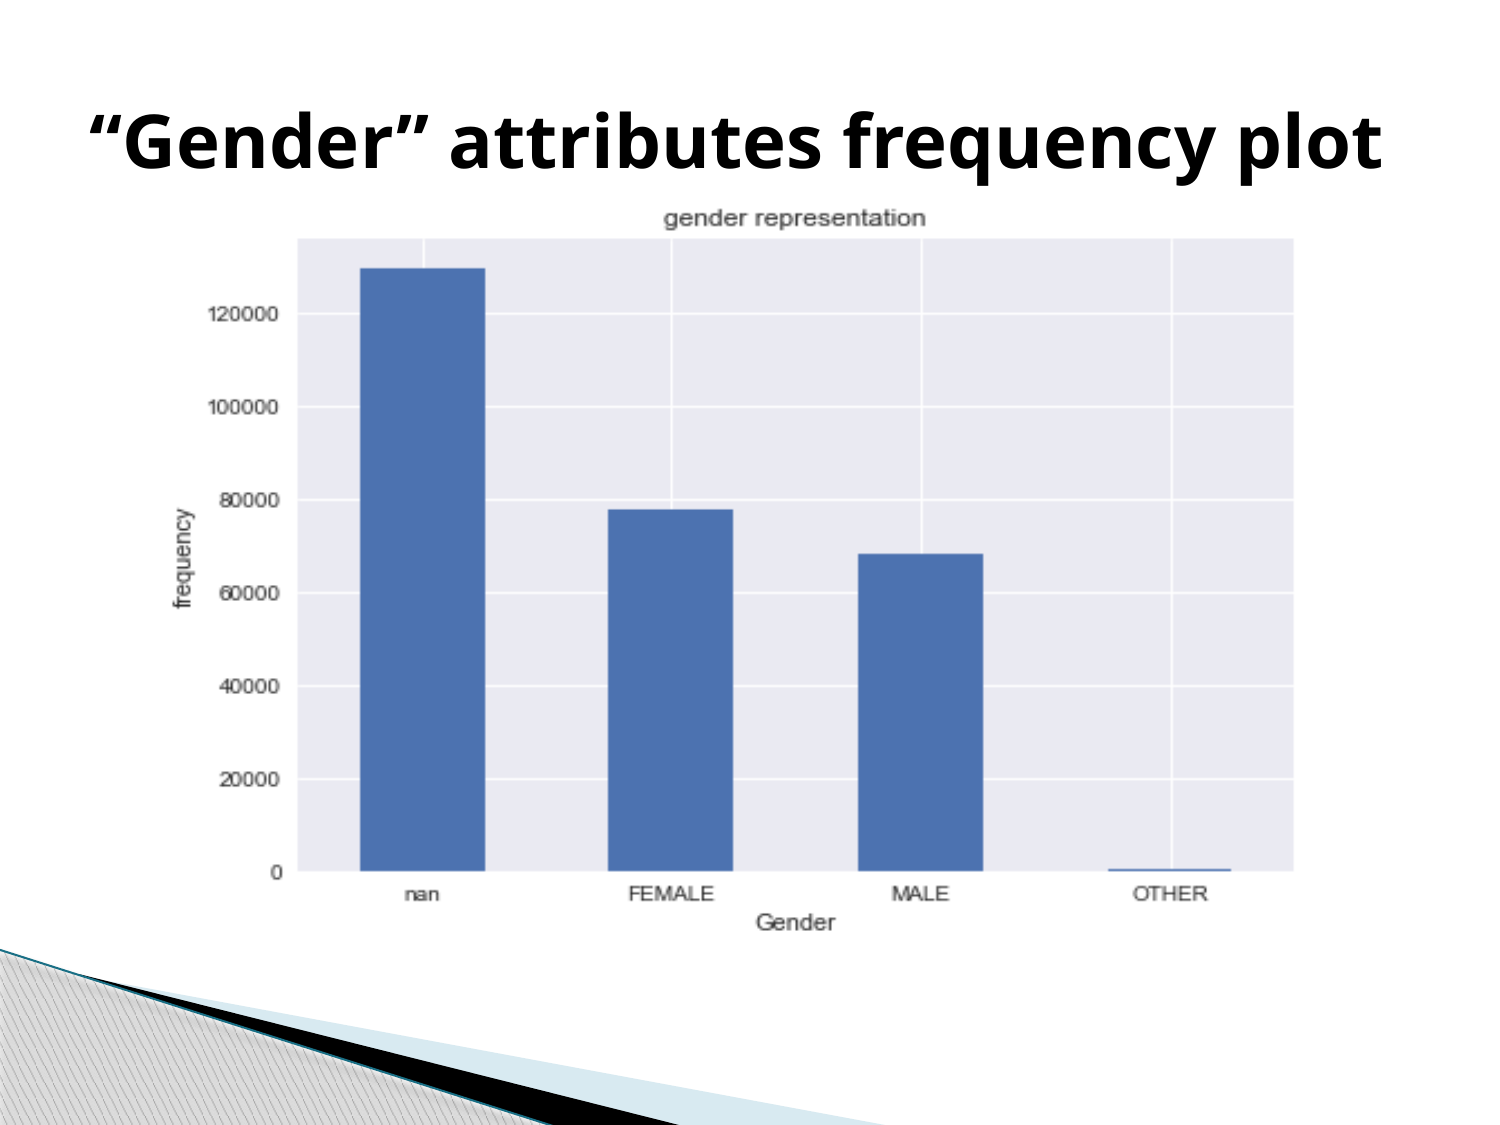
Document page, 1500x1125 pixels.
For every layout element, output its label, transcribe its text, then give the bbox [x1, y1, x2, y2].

title “Gender” attributes frequency plot [75, 45, 1425, 233]
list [162, 199, 1351, 951]
